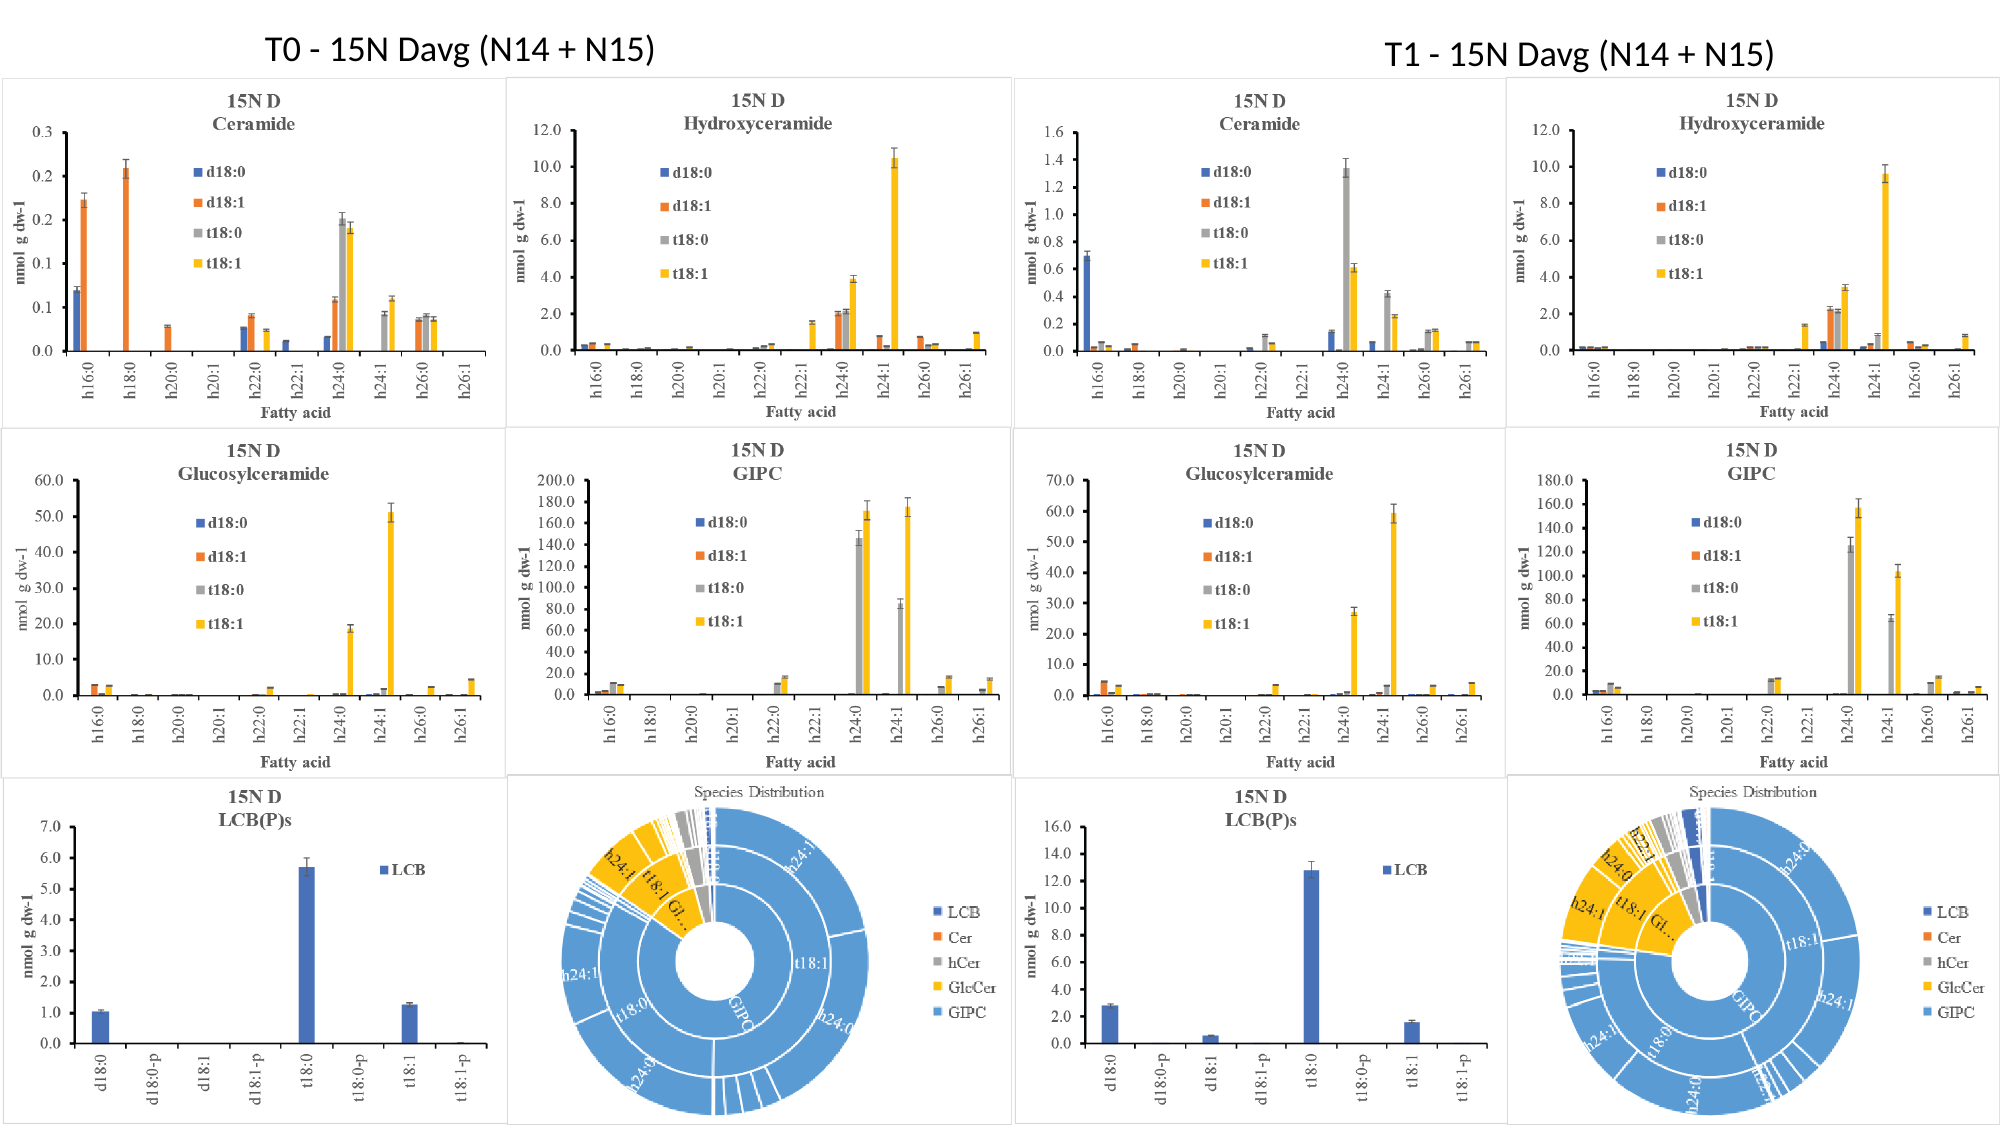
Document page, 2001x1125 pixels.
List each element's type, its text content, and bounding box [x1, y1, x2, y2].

text_box T0 - 15N Davg (N14 + N15) [53, 22, 869, 76]
subtitle T1 - 15N Davg (N14 + N15) [1172, 27, 1989, 76]
picture [0, 76, 2000, 1125]
